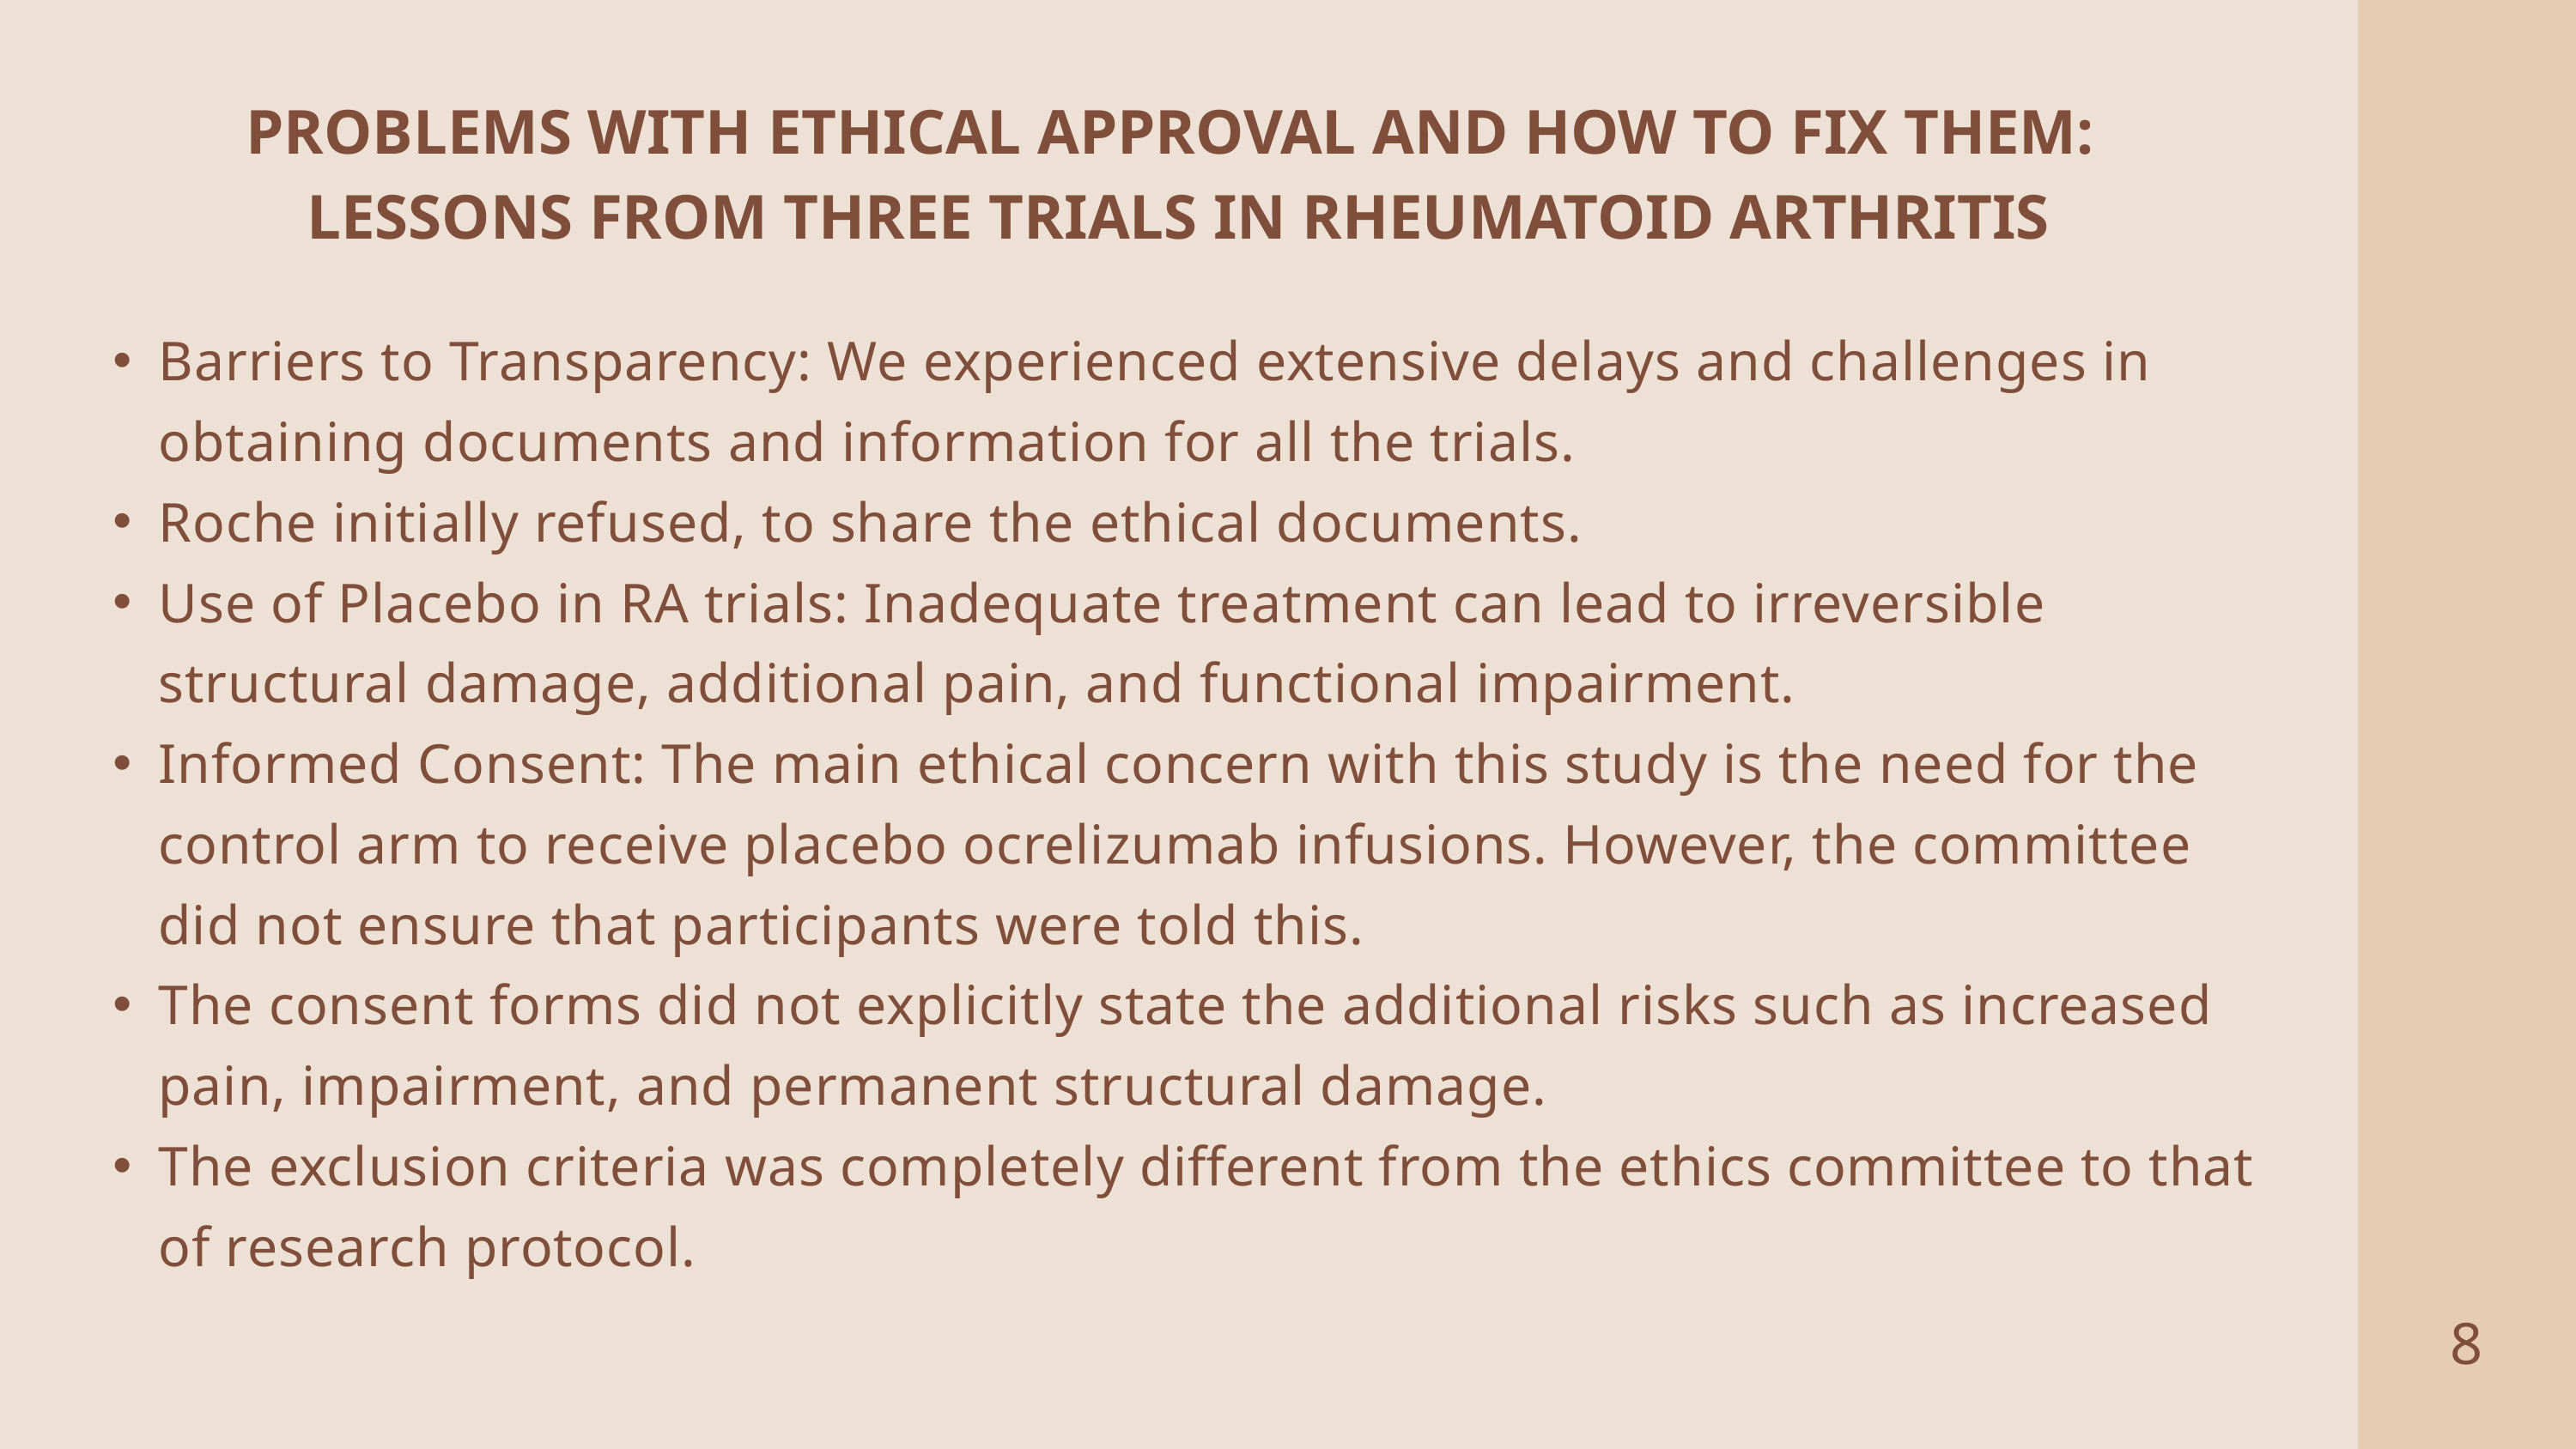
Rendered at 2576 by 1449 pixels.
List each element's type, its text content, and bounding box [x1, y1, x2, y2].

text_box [2357, 0, 2576, 1449]
text_box Barriers to Transparency: We experienced extensive delays and challenges in obtaining documents and information for all the trials. Roche initially refused, to share the ethical documents. Use of Placebo in RA trials: Inadequate treatment can lead to irreversible structural damage, additional pain, and functional impairment. Informed Consent: The main ethical concern with this study is the need for the control arm to receive placebo ocrelizumab infusions. However, the committee did not ensure that participants were told this. The consent forms did not explicitly state the additional risks such as increased pain, impairment, and permanent structural damage. The exclusion criteria was completely different from the ethics committee to that of research protocol. [67, 311, 2291, 1277]
text_box PROBLEMS WITH ETHICAL APPROVAL AND HOW TO FIX THEM: LESSONS FROM THREE TRIALS IN RHEUMATOID ARTHRITIS [37, 81, 2320, 252]
